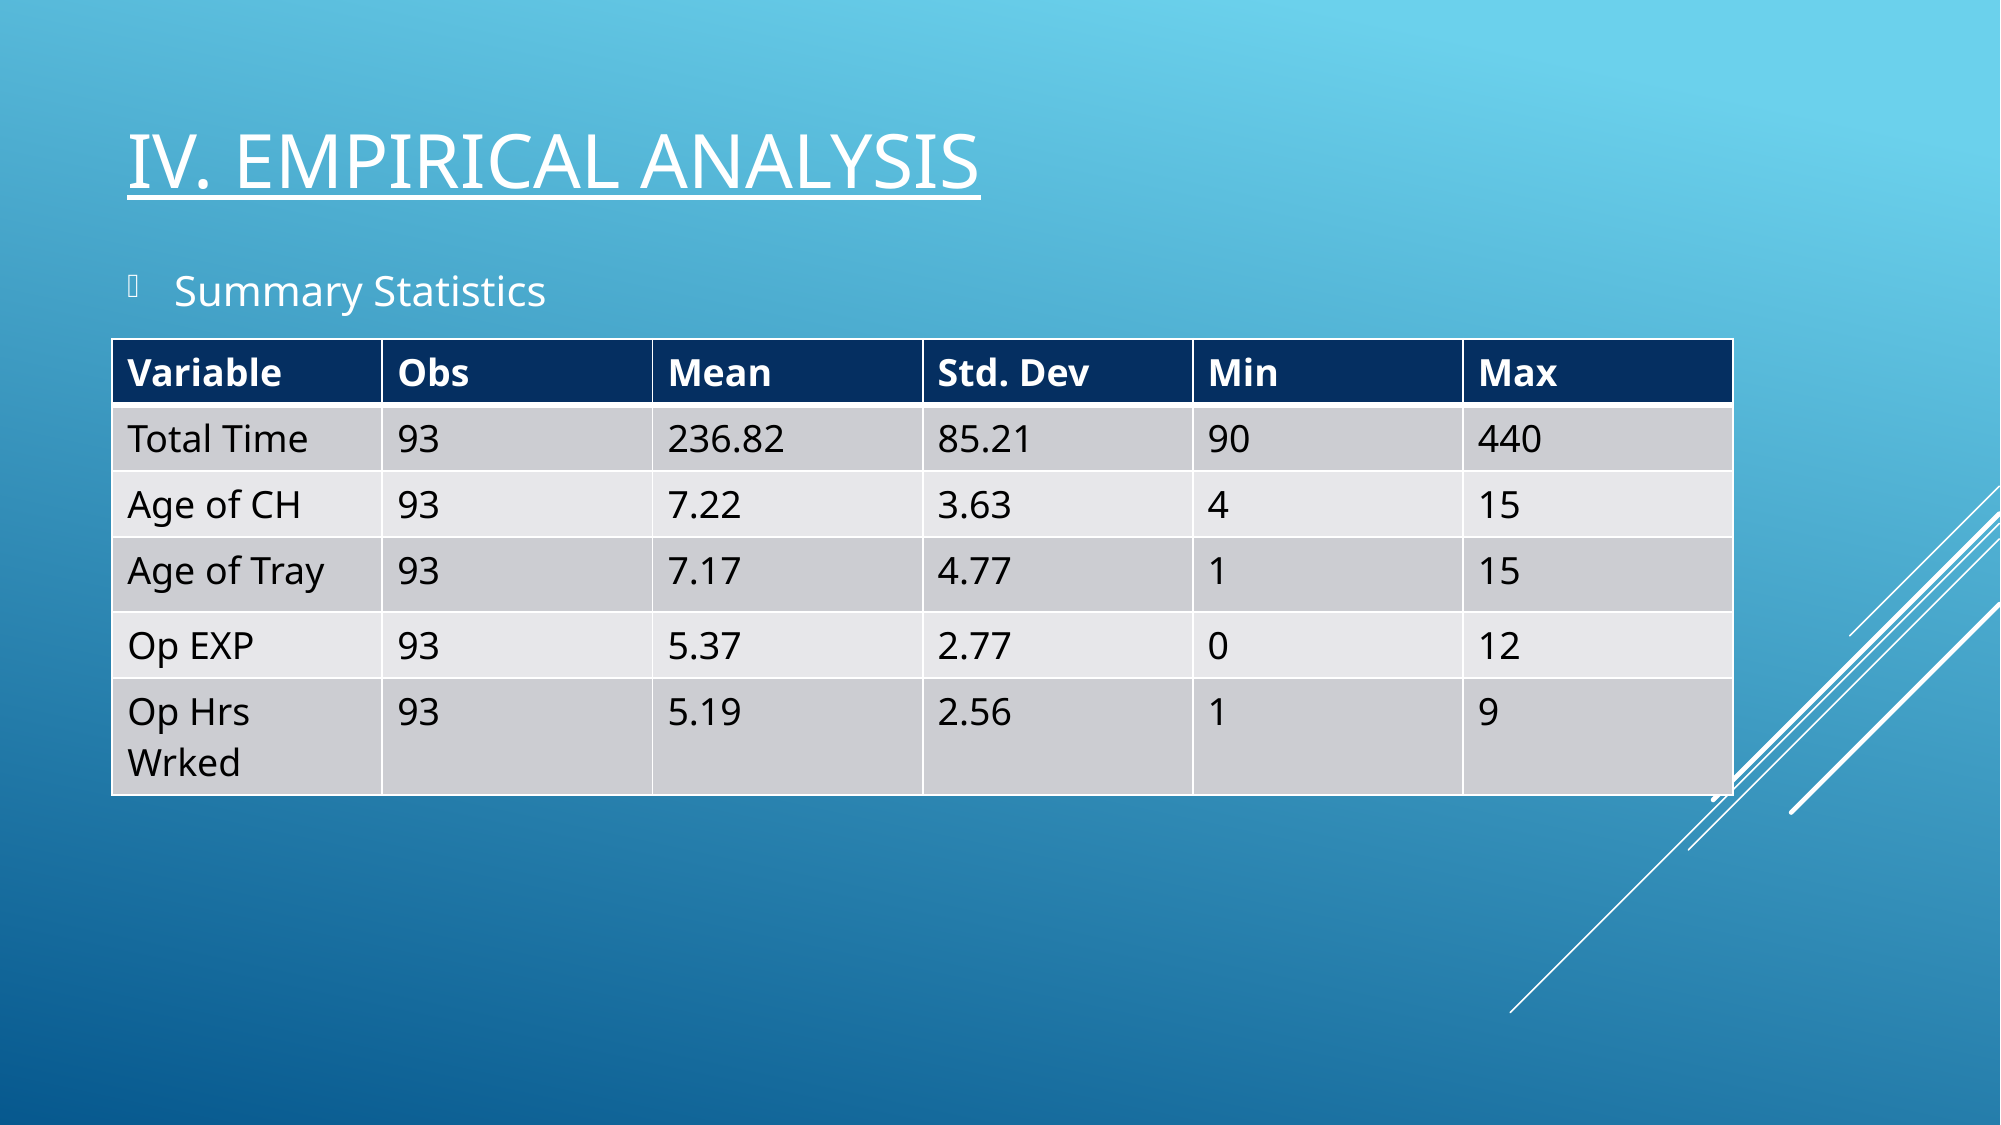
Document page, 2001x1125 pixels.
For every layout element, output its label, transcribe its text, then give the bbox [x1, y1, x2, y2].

table_cell 93 [383, 472, 652, 536]
table_header Obs [383, 340, 652, 402]
table_cell 5.37 [653, 613, 922, 677]
table_cell 4.77 [924, 538, 1192, 611]
table_cell 93 [383, 408, 652, 470]
table_cell 93 [383, 613, 652, 677]
table_header Std. Dev [924, 340, 1192, 402]
table_cell Op Hrs Wrked [113, 679, 381, 794]
table_cell 1 [1194, 538, 1462, 611]
table_cell Age of CH [113, 472, 381, 536]
table_cell 4 [1194, 472, 1462, 536]
table_cell 5.19 [653, 679, 922, 794]
table_cell 93 [383, 538, 652, 611]
title IV. Empirical Analysis [112, 35, 1513, 241]
table_cell 2.77 [924, 613, 1192, 677]
table_cell Total Time [113, 408, 381, 470]
table_cell 440 [1464, 408, 1732, 470]
table_cell 3.63 [924, 472, 1192, 536]
table_cell 9 [1464, 679, 1732, 794]
table_cell 2.56 [924, 679, 1192, 794]
table_cell 85.21 [924, 408, 1192, 470]
table_cell 12 [1464, 613, 1732, 677]
table_cell 7.22 [653, 472, 922, 536]
table_cell 15 [1464, 538, 1732, 611]
table_header Mean [653, 340, 922, 402]
table_header Min [1194, 340, 1462, 402]
table_cell 15 [1464, 472, 1732, 536]
table_cell Op EXP [113, 613, 381, 677]
table_cell 236.82 [653, 408, 922, 470]
table_cell 7.17 [653, 538, 922, 611]
text_box Summary Statistics [112, 241, 1641, 339]
table_cell 90 [1194, 408, 1462, 470]
table_cell 93 [383, 679, 652, 794]
table_header Max [1464, 340, 1732, 402]
table_cell 1 [1194, 679, 1462, 794]
table_cell Age of Tray [113, 538, 381, 611]
table_header Variable [113, 340, 381, 402]
table_cell 0 [1194, 613, 1462, 677]
